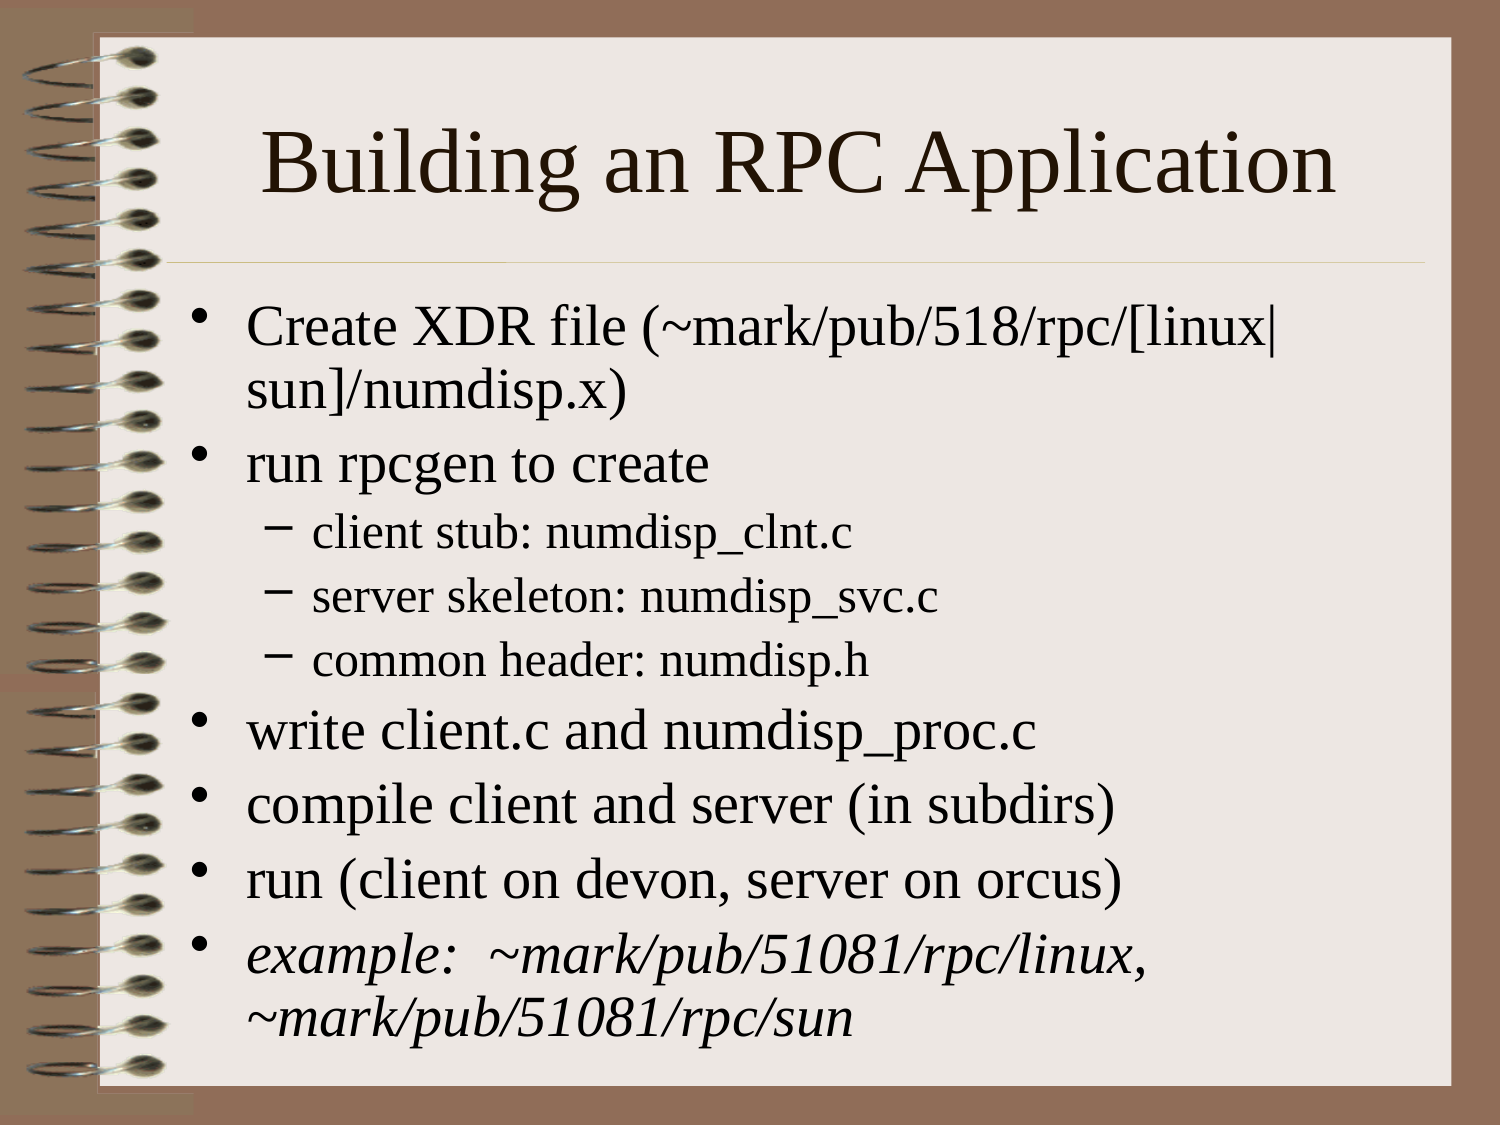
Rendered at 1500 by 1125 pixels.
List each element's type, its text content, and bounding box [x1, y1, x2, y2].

title Building an RPC Application [174, 62, 1426, 251]
picture [0, 8, 194, 674]
picture [0, 692, 194, 1115]
list Create XDR file (~mark/pub/518/rpc/[linux|sun]/numdisp.x) run rpcgen to create client stub: numdisp_clnt.c server skeleton: numdisp_svc.c common header: numdisp.h write client.c and numdisp_proc.c compile client and server (in subdirs) run (client on devon, server on orcus) example: ~mark/pub/51081/rpc/linux, ~mark/pub/51081/rpc/sun [174, 287, 1426, 1076]
